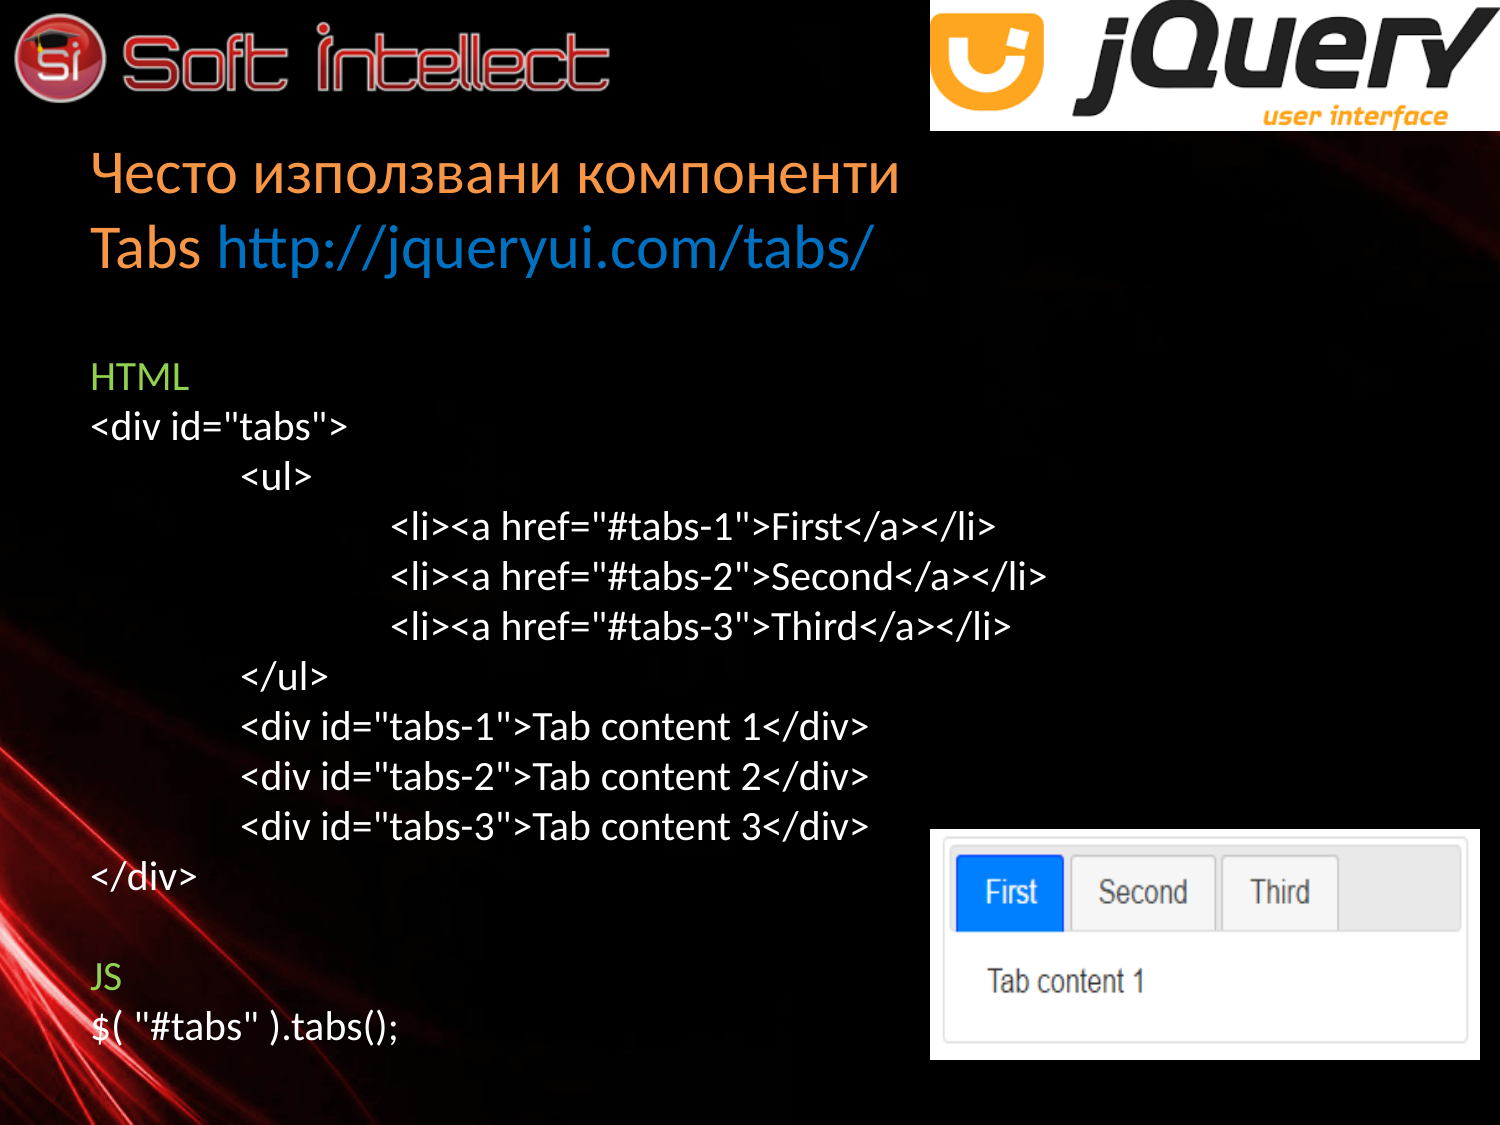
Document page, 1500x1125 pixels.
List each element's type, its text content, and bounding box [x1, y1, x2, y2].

title Често използвани компоненти Tabs http://jqueryui.com/tabs/ [75, 112, 1488, 300]
text_box HTML <div id="tabs"> <ul> <li><a href="#tabs-1">First</a></li> <li><a href="#tabs-2">Second</a></li> <li><a href="#tabs-3">Third</a></li> </ul> <div id="tabs-1">Tab content 1</div> <div id="tabs-2">Tab content 2</div> <div id="tabs-3">Tab content 3</div> </div> JS $( "#tabs" ).tabs(); [75, 341, 1379, 1114]
picture [0, 0, 1500, 1125]
